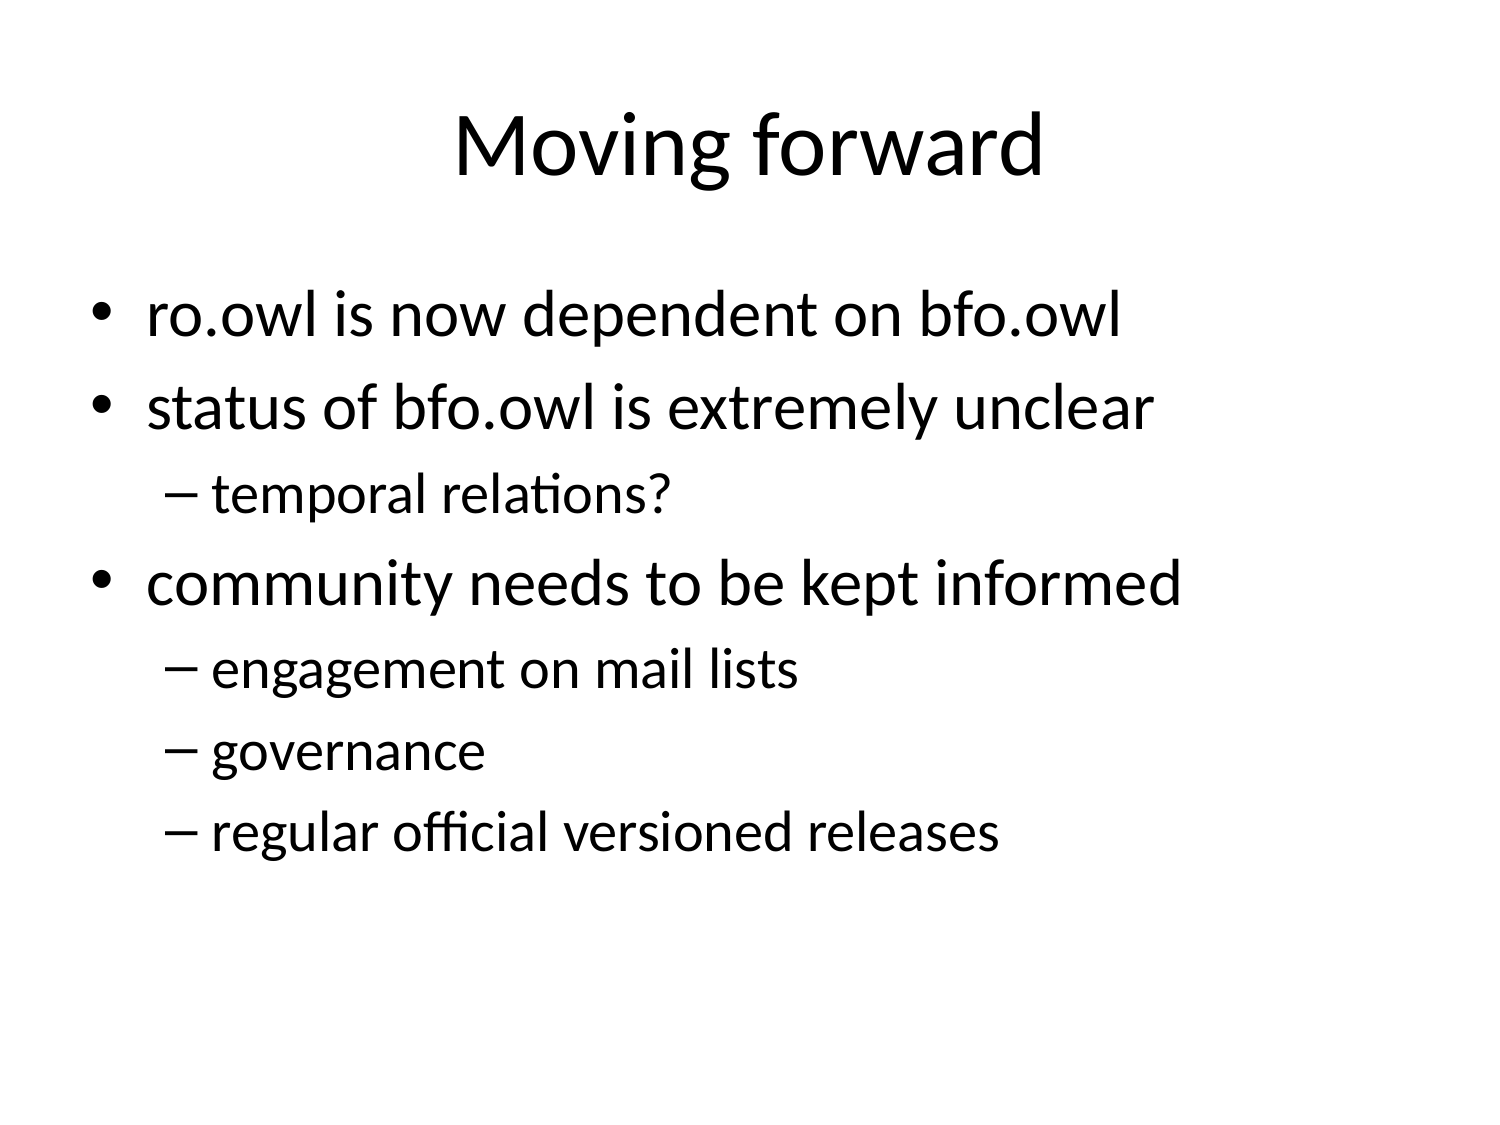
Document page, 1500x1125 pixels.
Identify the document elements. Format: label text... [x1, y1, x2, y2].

title Moving forward [75, 45, 1425, 233]
list ro.owl is now dependent on bfo.owl status of bfo.owl is extremely unclear temporal relations? community needs to be kept informed engagement on mail lists governance regular official versioned releases [75, 262, 1425, 1005]
